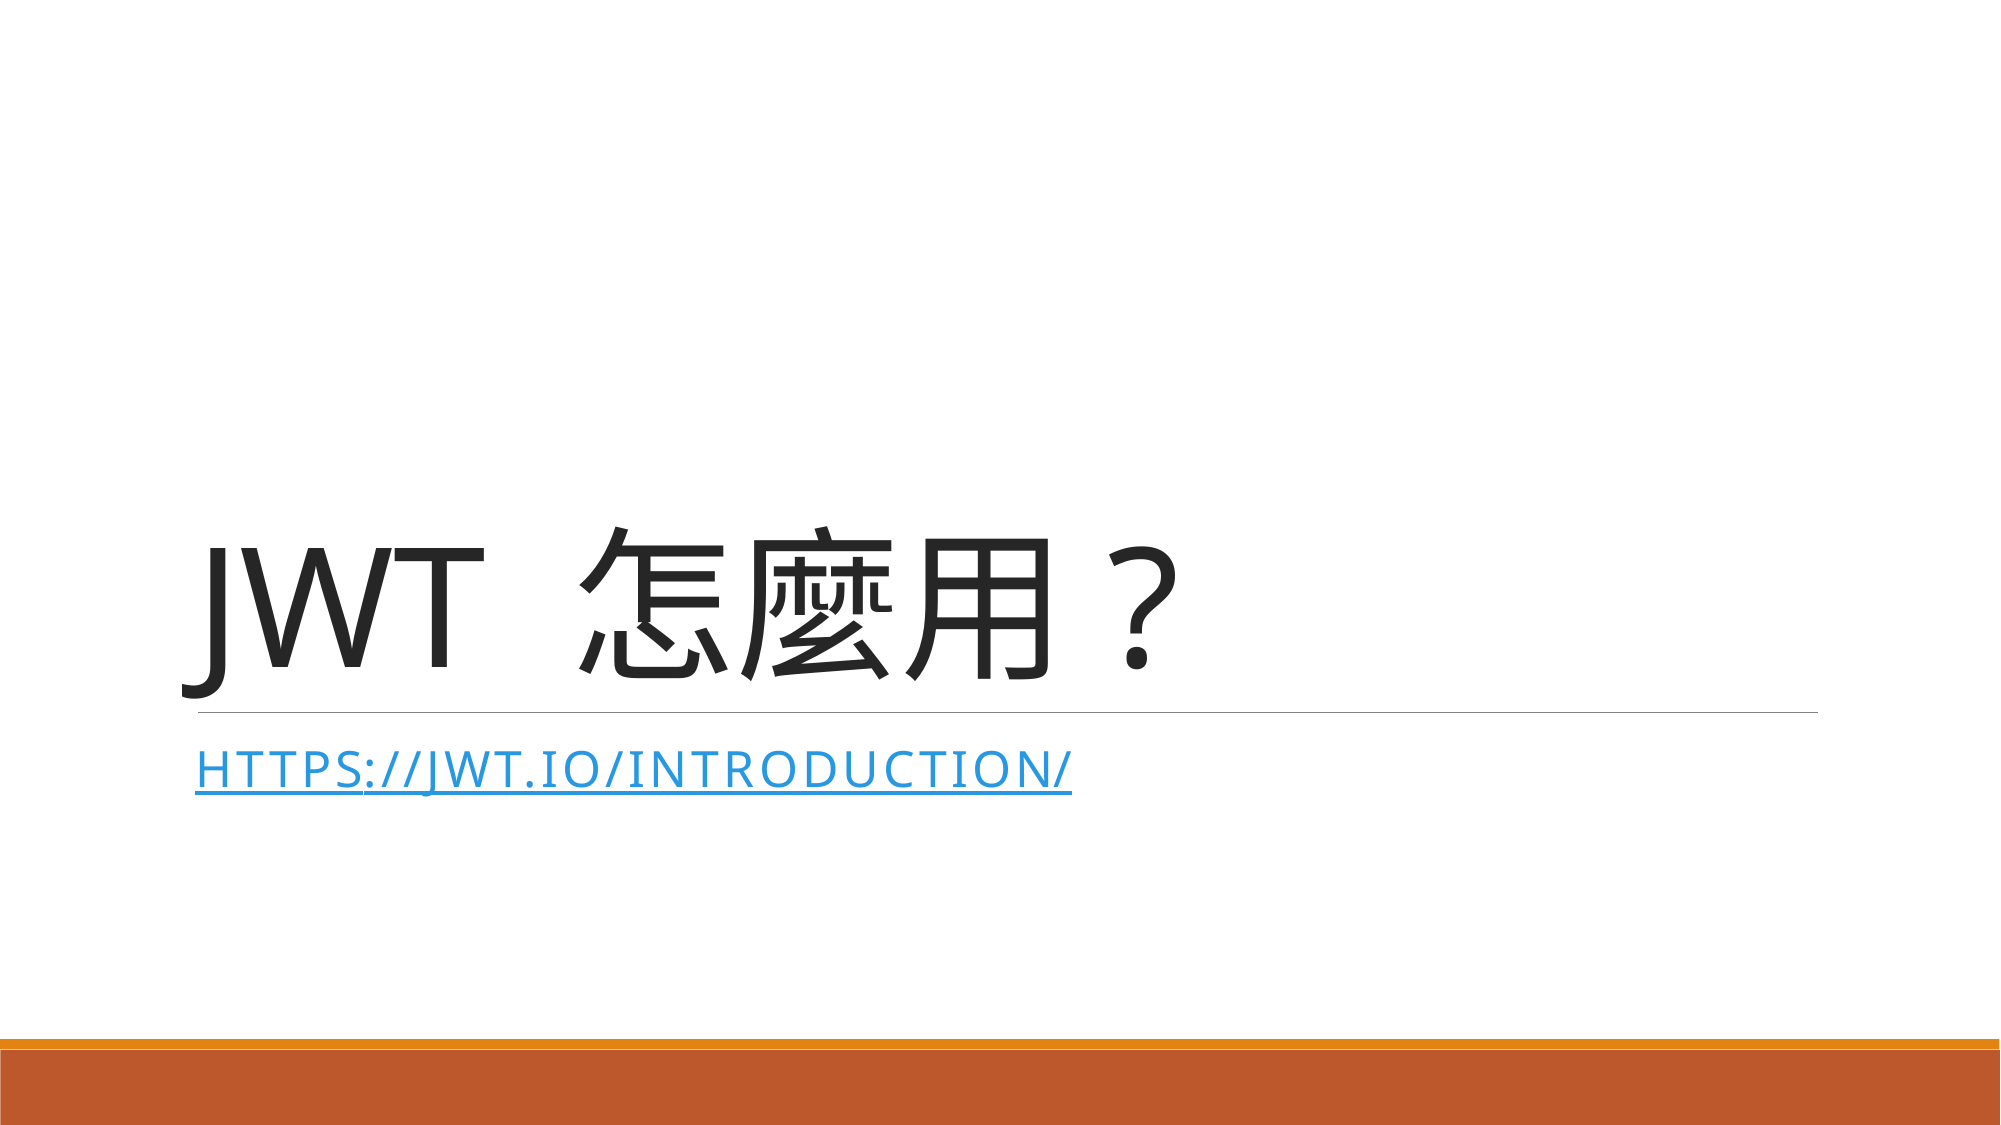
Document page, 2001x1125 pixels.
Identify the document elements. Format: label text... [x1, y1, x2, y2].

subtitle https://jwt.io/introduction/ [180, 730, 1831, 919]
title JWT 怎麼用? [180, 124, 1830, 710]
